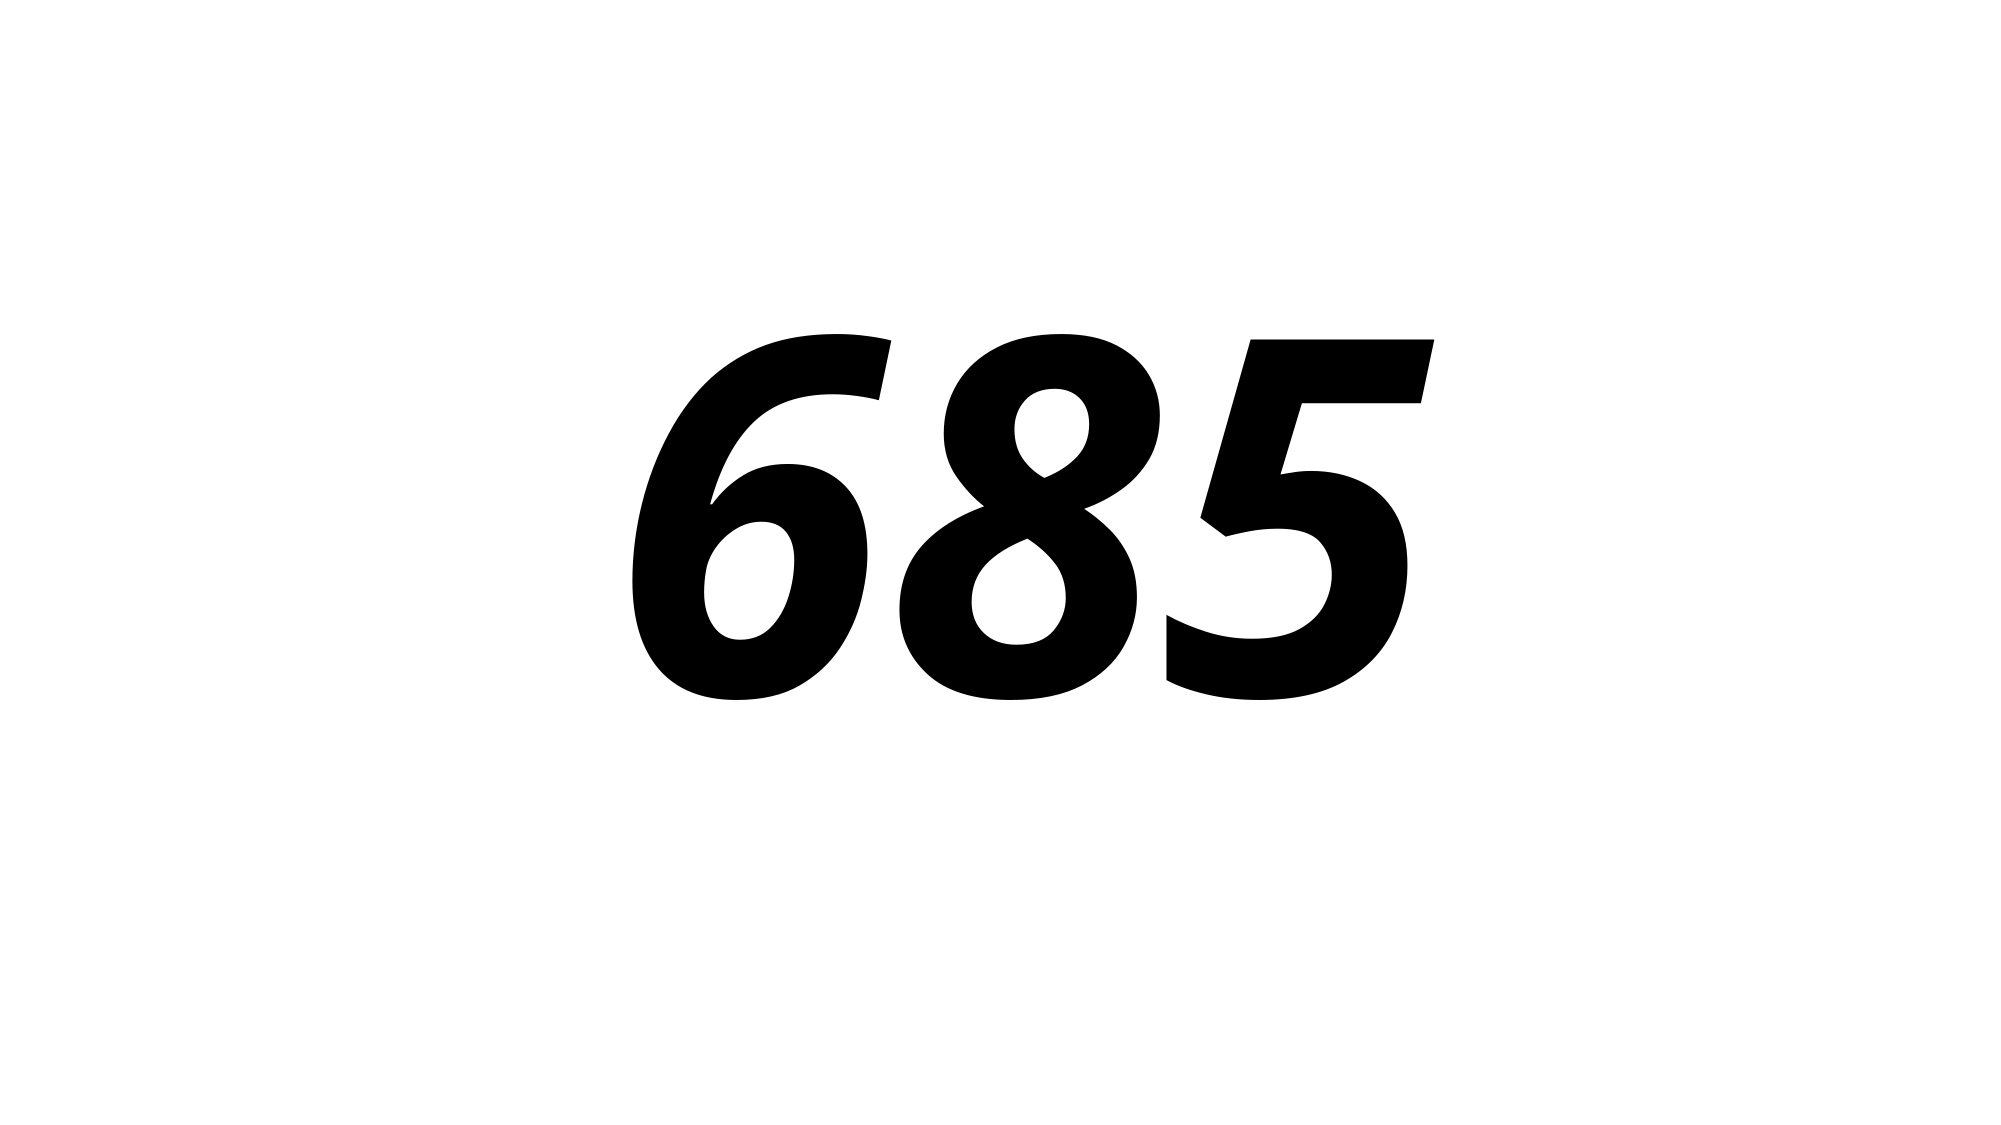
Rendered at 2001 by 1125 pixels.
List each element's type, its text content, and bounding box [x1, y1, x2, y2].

title 685 [273, 418, 1774, 811]
